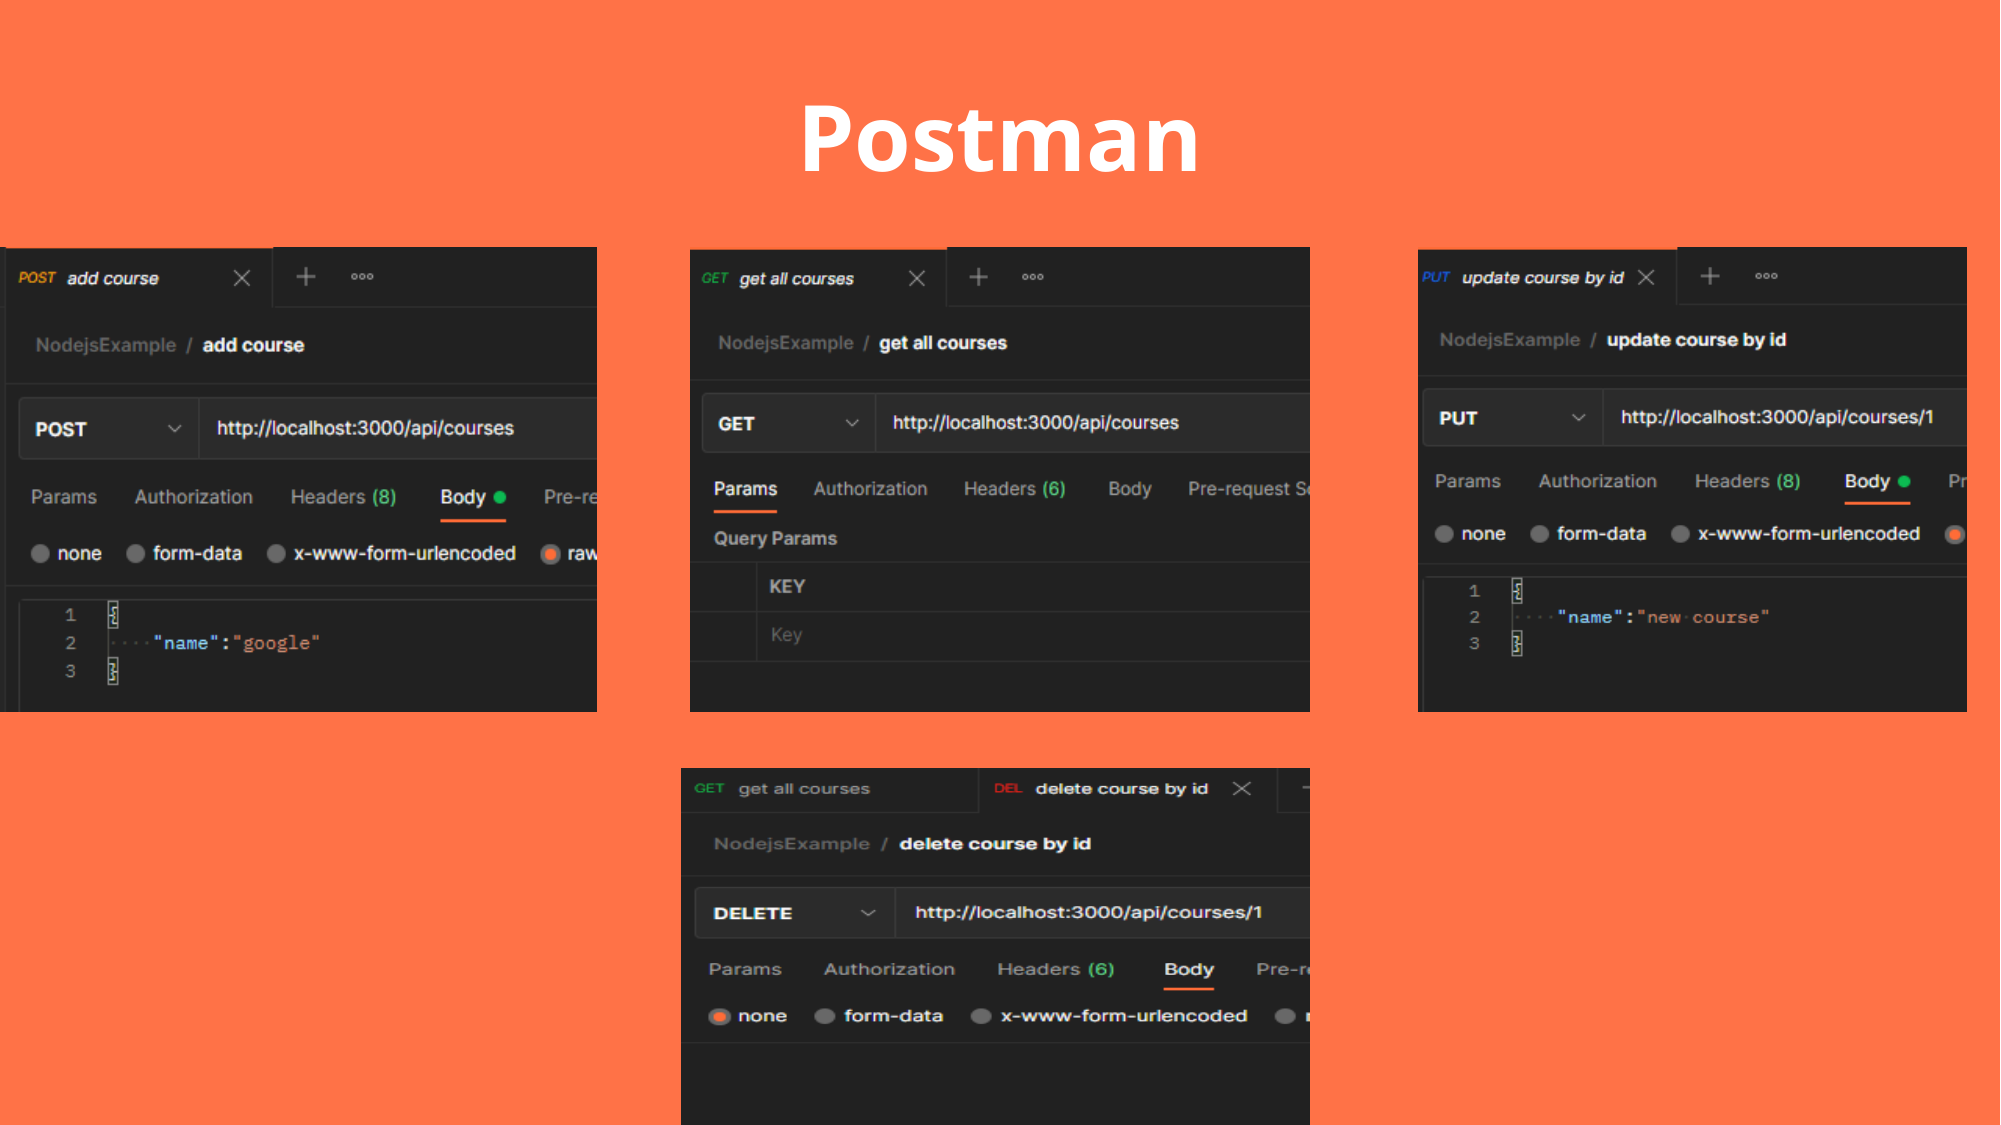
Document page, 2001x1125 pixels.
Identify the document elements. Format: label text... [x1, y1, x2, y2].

picture [690, 247, 1310, 712]
picture [1418, 247, 1967, 712]
picture [0, 247, 597, 712]
picture [680, 768, 1310, 1125]
title Postman [137, 59, 1863, 225]
